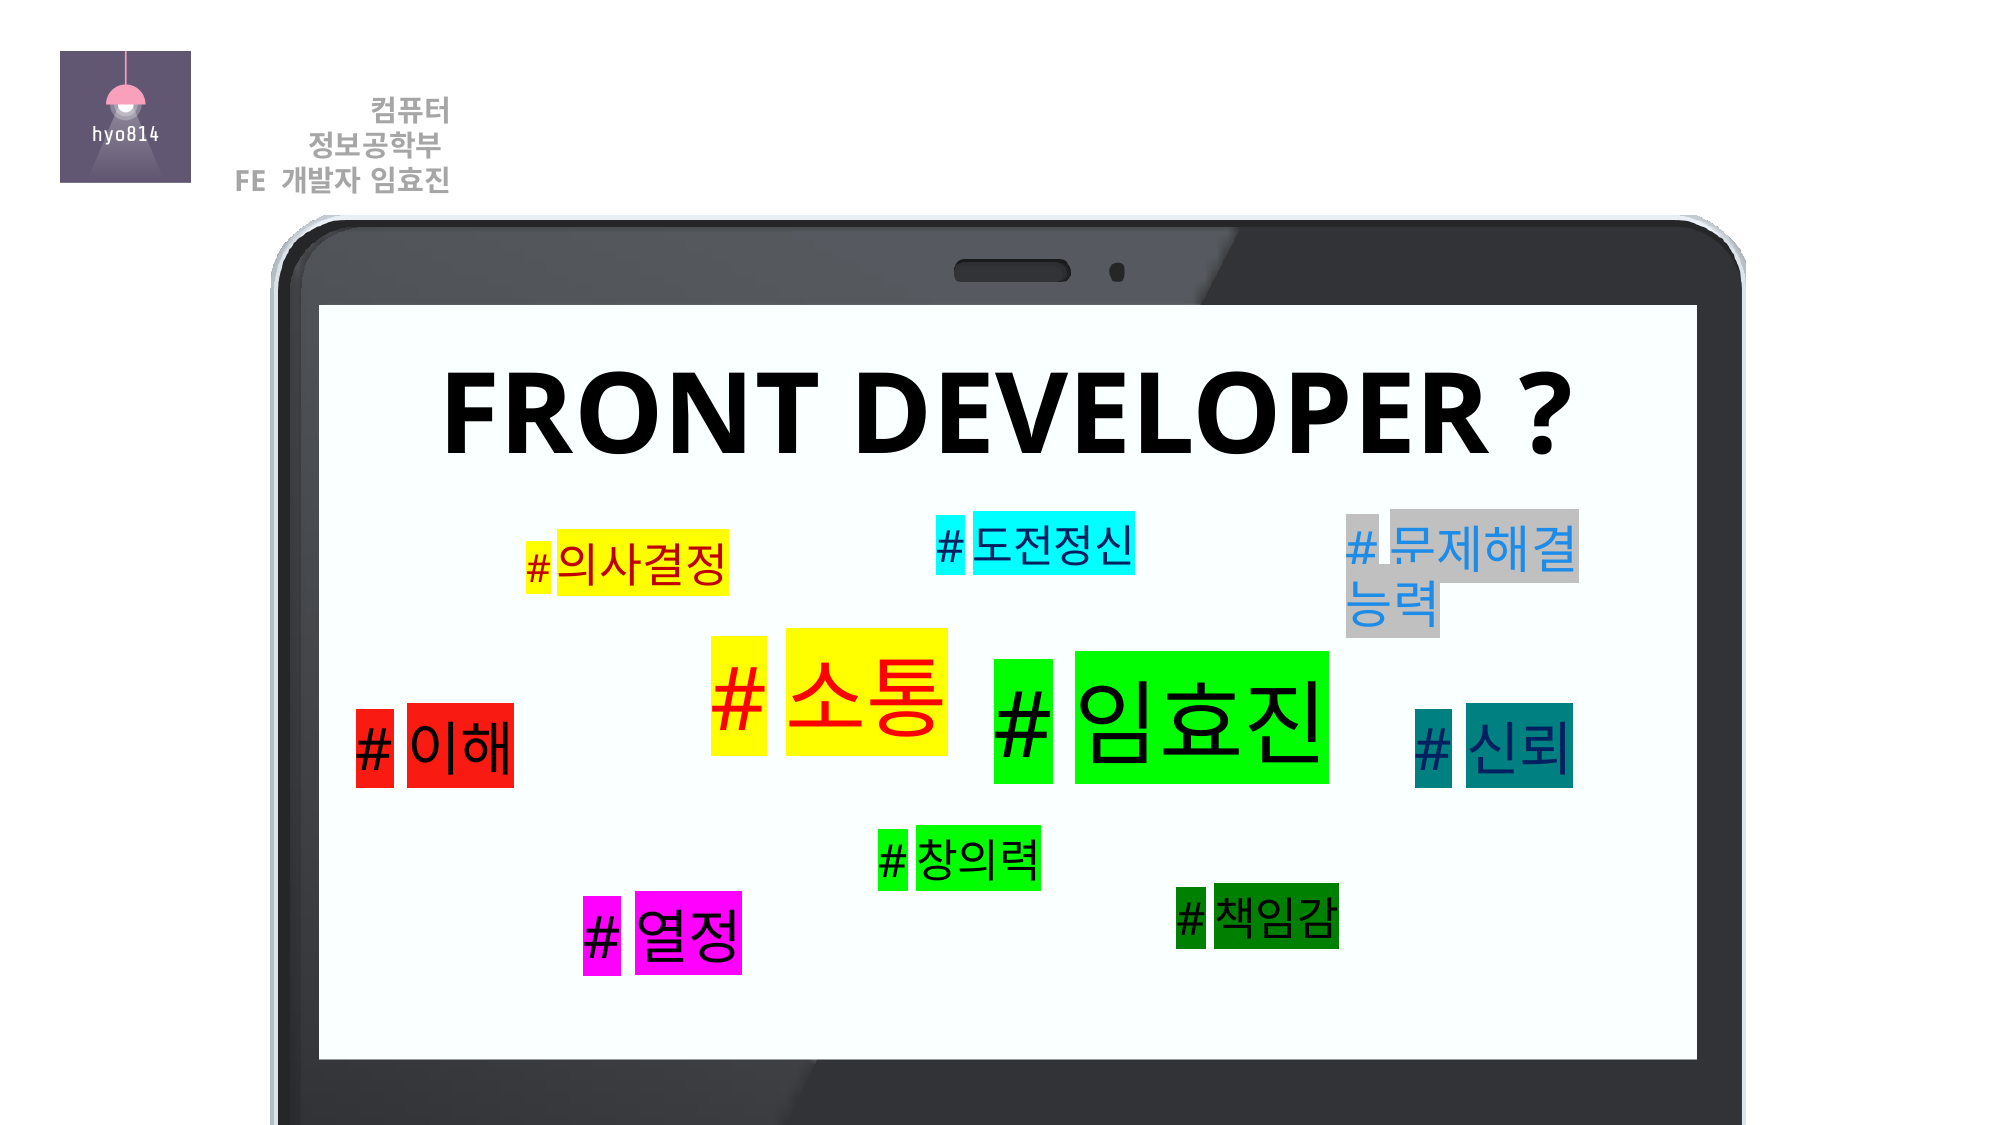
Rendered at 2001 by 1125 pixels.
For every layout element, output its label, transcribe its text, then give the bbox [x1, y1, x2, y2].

picture [60, 51, 191, 183]
picture [266, 215, 1746, 1125]
text_box 컴퓨터 정보공학부 FE 개발자 임효진 [216, 85, 466, 205]
